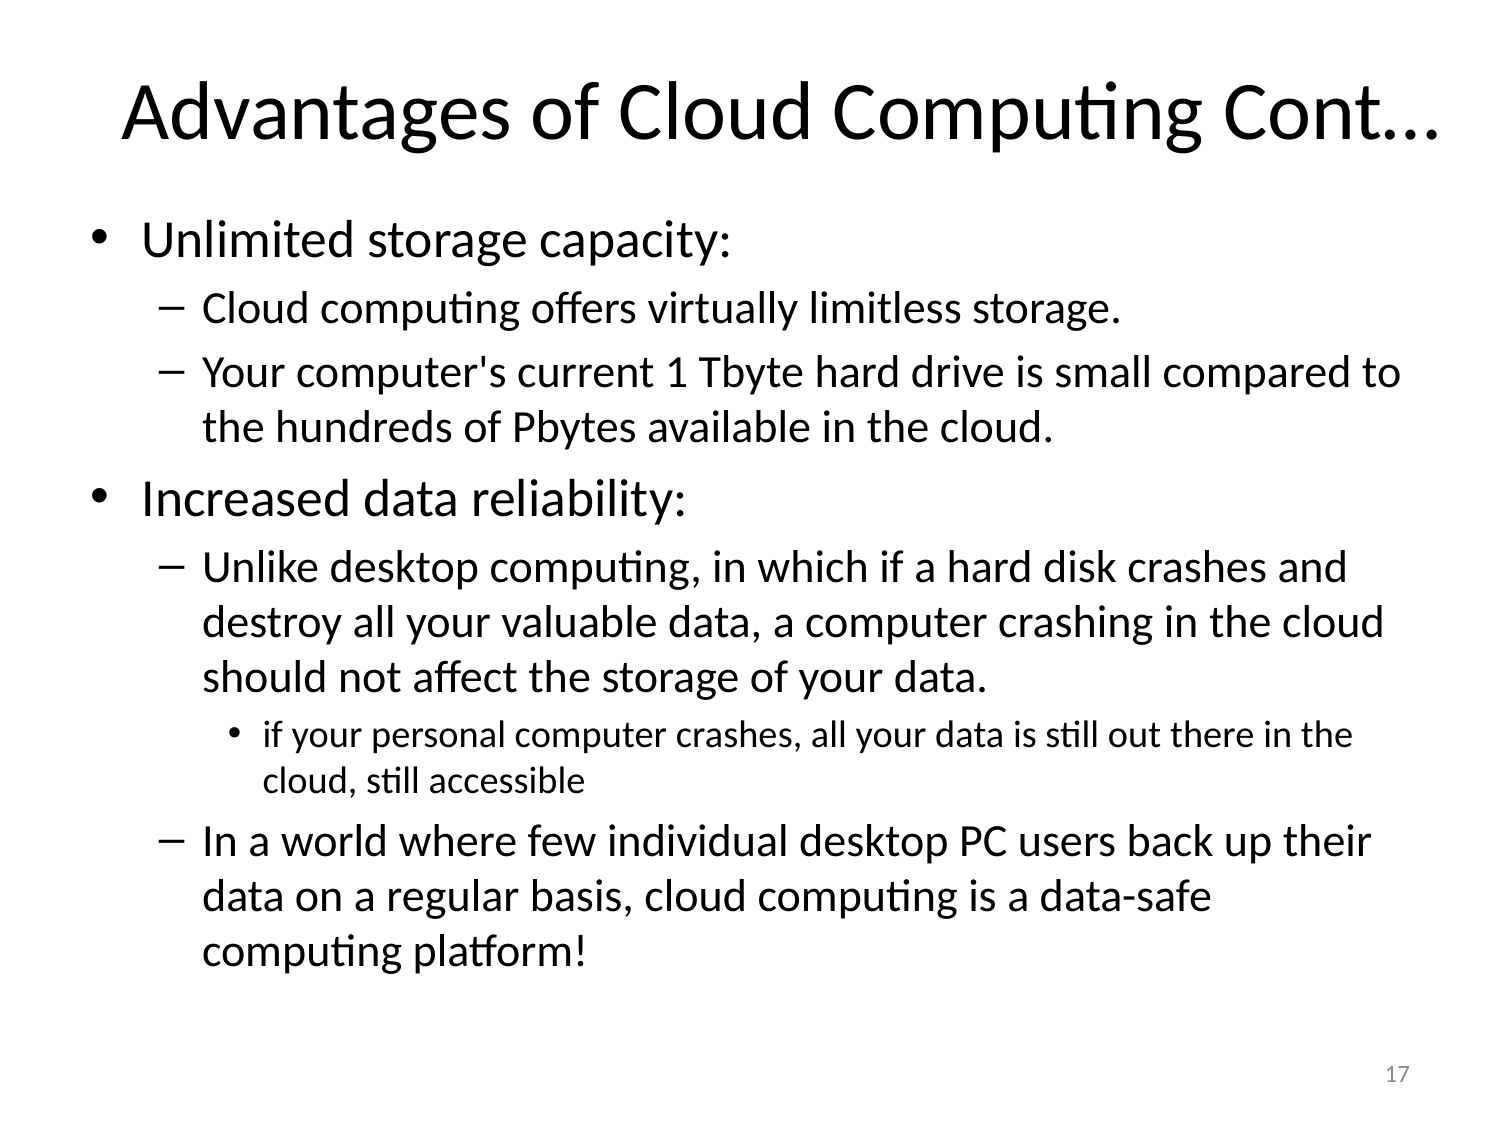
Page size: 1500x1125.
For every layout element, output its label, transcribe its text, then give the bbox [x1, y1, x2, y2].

title Advantages of Cloud Computing Cont… [87, 12, 1475, 200]
slide_number 17 [1074, 1042, 1425, 1103]
list Unlimited storage capacity: Cloud computing offers virtually limitless storage. Your computer's current 1 Tbyte hard drive is small compared to the hundreds of Pbytes available in the cloud. Increased data reliability: Unlike desktop computing, in which if a hard disk crashes and destroy all your valuable data, a computer crashing in the cloud should not affect the storage of your data. if your personal computer crashes, all your data is still out there in the cloud, still accessible In a world where few individual desktop PC users back up their data on a regular basis, cloud computing is a data-safe computing platform! [75, 196, 1425, 989]
